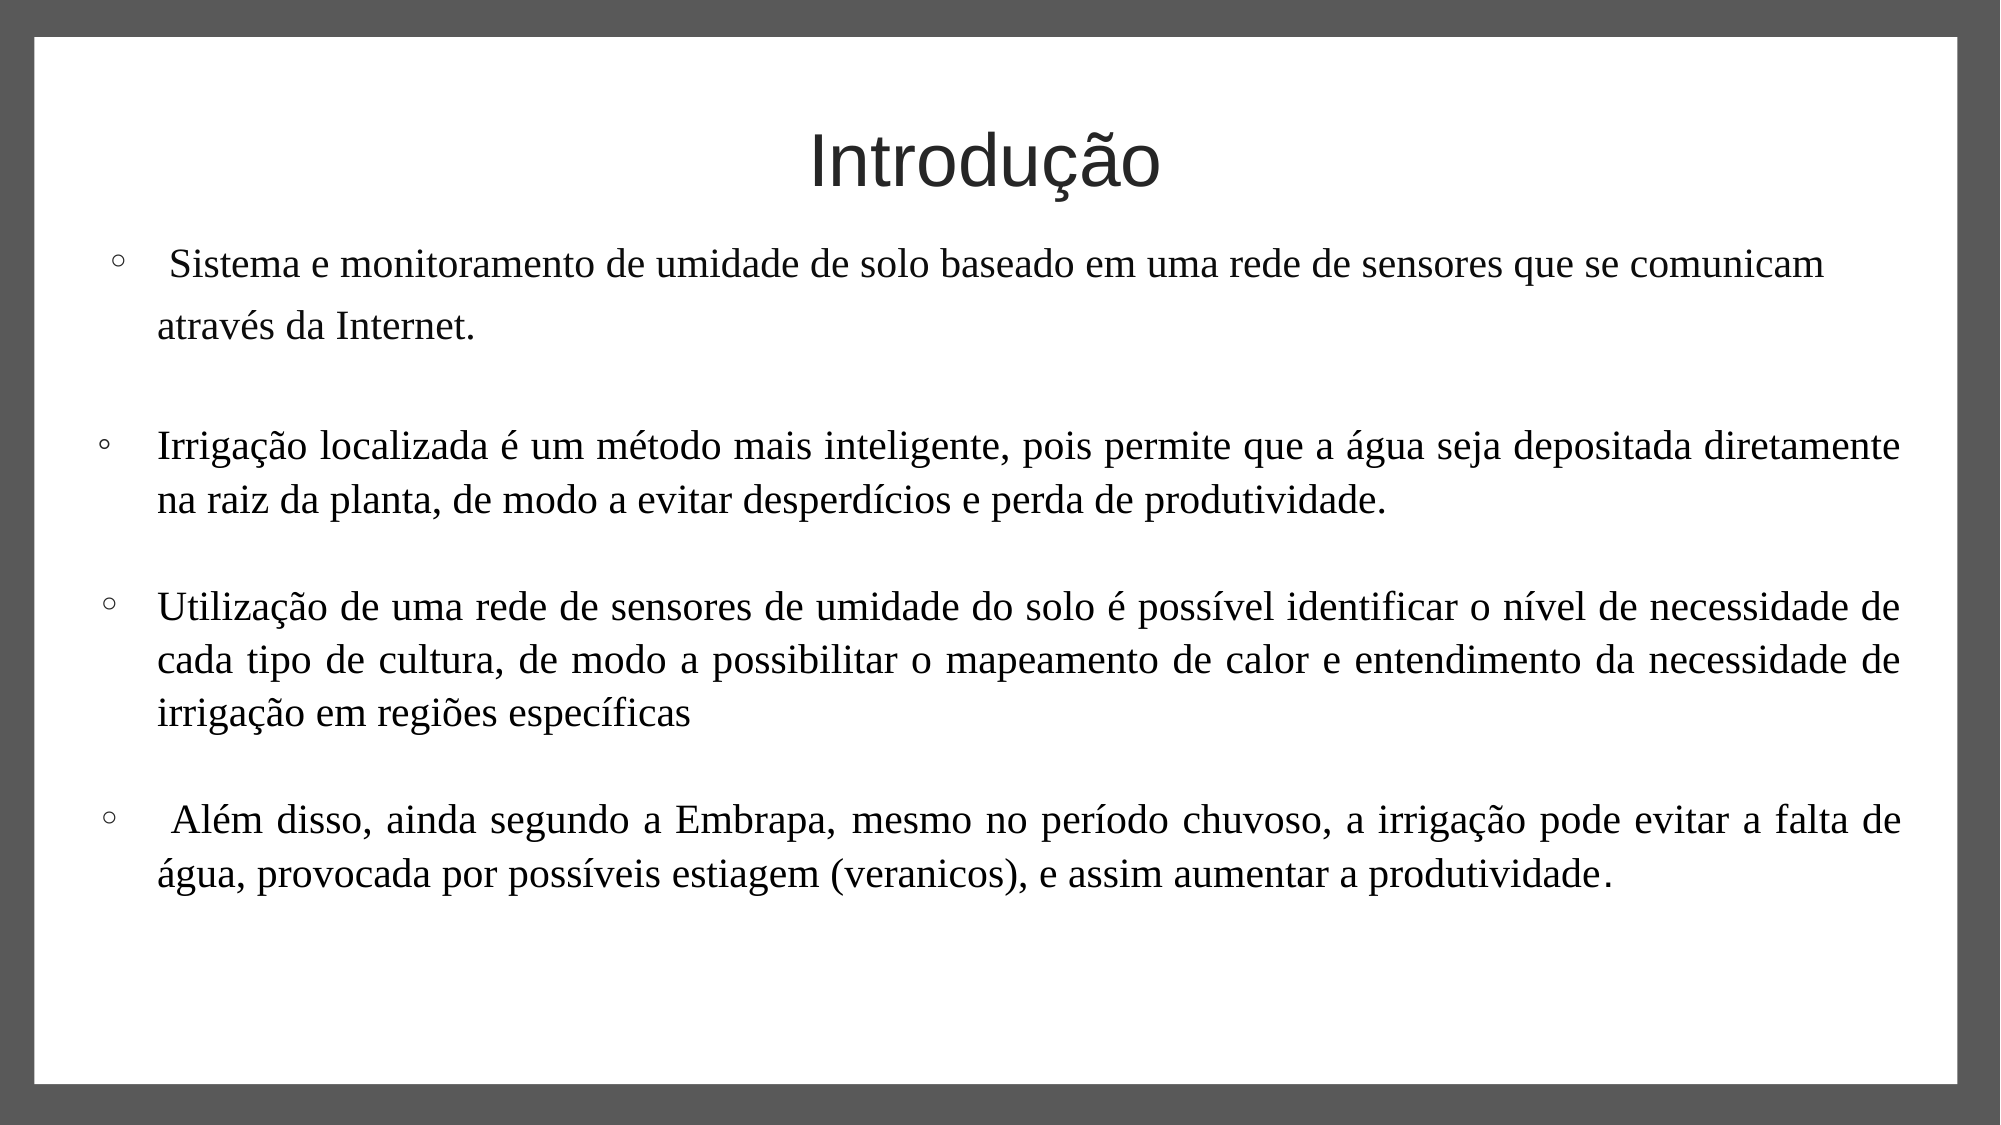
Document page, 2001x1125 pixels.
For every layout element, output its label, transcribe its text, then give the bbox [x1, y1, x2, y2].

text_box [34, 37, 1958, 1085]
list Sistema e monitoramento de umidade de solo baseado em uma rede de sensores que se comunicam através da Internet. Irrigação localizada é um método mais inteligente, pois permite que a água seja depositada diretamente na raiz da planta, de modo a evitar desperdícios e perda de produtividade. Utilização de uma rede de sensores de umidade do solo é possível identificar o nível de necessidade de cada tipo de cultura, de modo a possibilitar o mapeamento de calor e entendimento da necessidade de irrigação em regiões específicas Além disso, ainda segundo a Embrapa, mesmo no período chuvoso, a irrigação pode evitar a falta de água, provocada por possíveis estiagem (veranicos), e assim aumentar a produtividade. [82, 215, 1918, 1061]
title Introdução [192, 37, 1800, 215]
text_box [0, 0, 2000, 1125]
